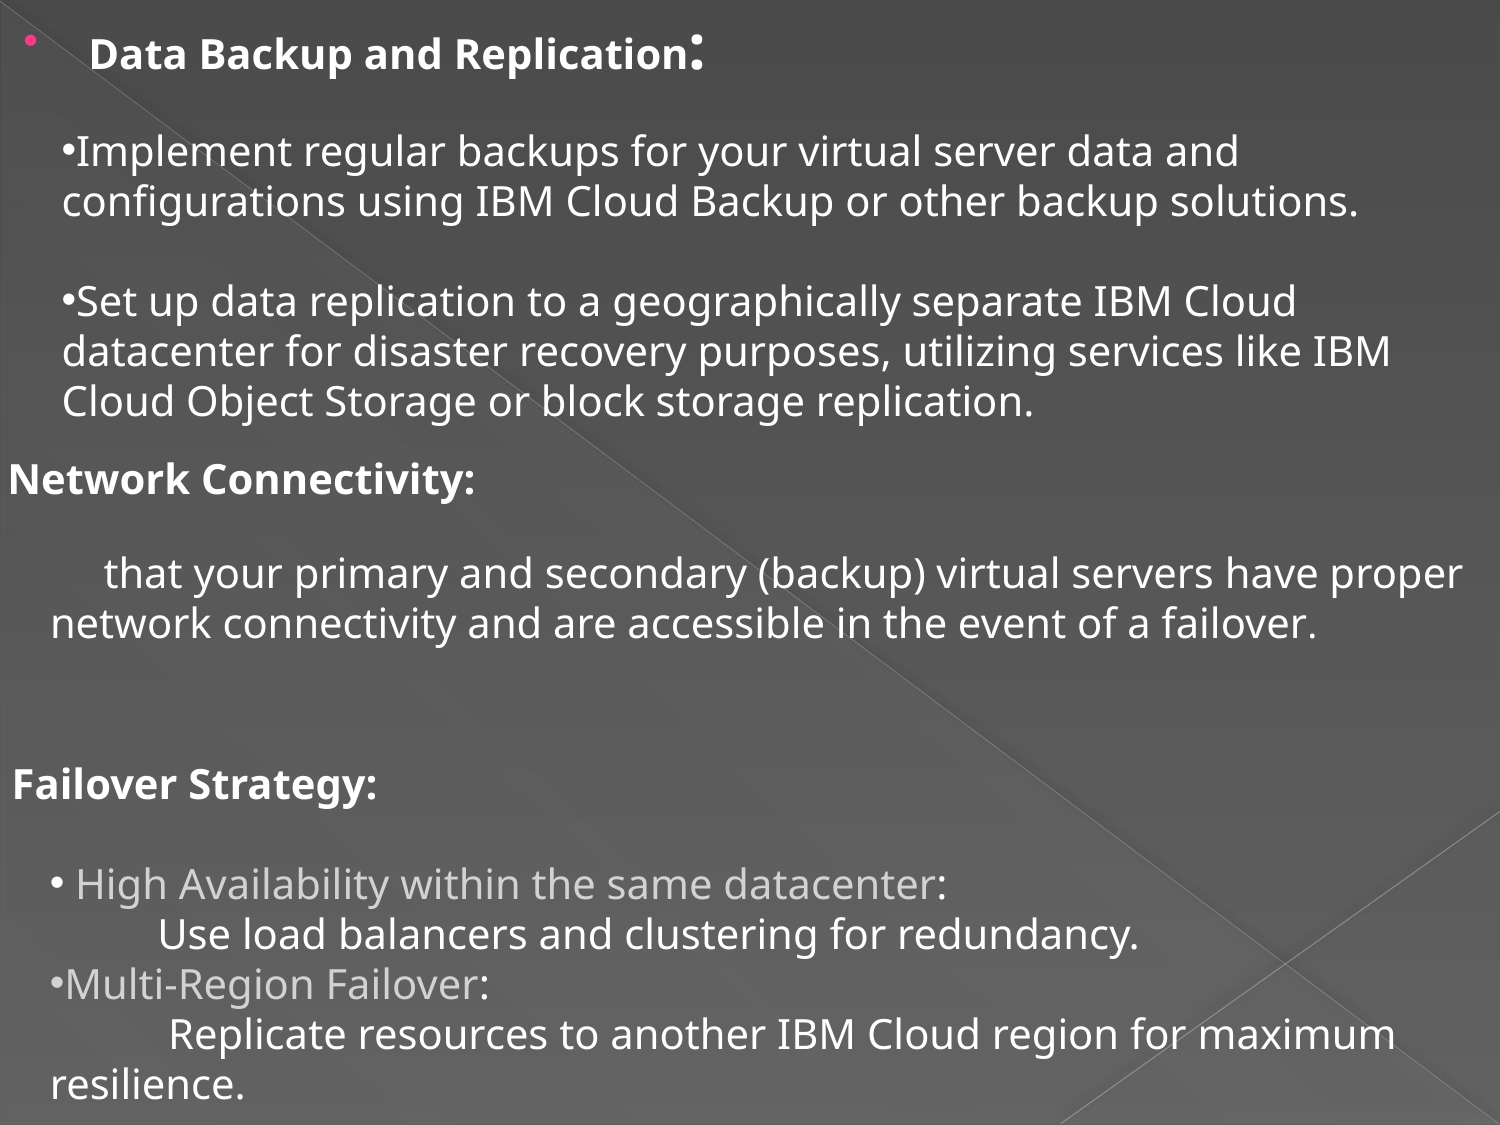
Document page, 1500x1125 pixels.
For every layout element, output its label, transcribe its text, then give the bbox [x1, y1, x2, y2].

text_box High Availability within the same datacenter: Use load balancers and clustering for redundancy. Multi-Region Failover: Replicate resources to another IBM Cloud region for maximum resilience. [35, 750, 1430, 1115]
text_box that your primary and secondary (backup) virtual servers have proper network connectivity and are accessible in the event of a failover. [35, 538, 1500, 654]
text_box Failover Strategy: [0, 750, 35, 815]
text_box Implement regular backups for your virtual server data and configurations using IBM Cloud Backup or other backup solutions. Set up data replication to a geographically separate IBM Cloud datacenter for disaster recovery purposes, utilizing services like IBM Cloud Object Storage or block storage replication. [46, 117, 1477, 432]
list Data Backup and Replication: [0, 0, 1350, 743]
text_box Network Connectivity: [0, 445, 491, 511]
